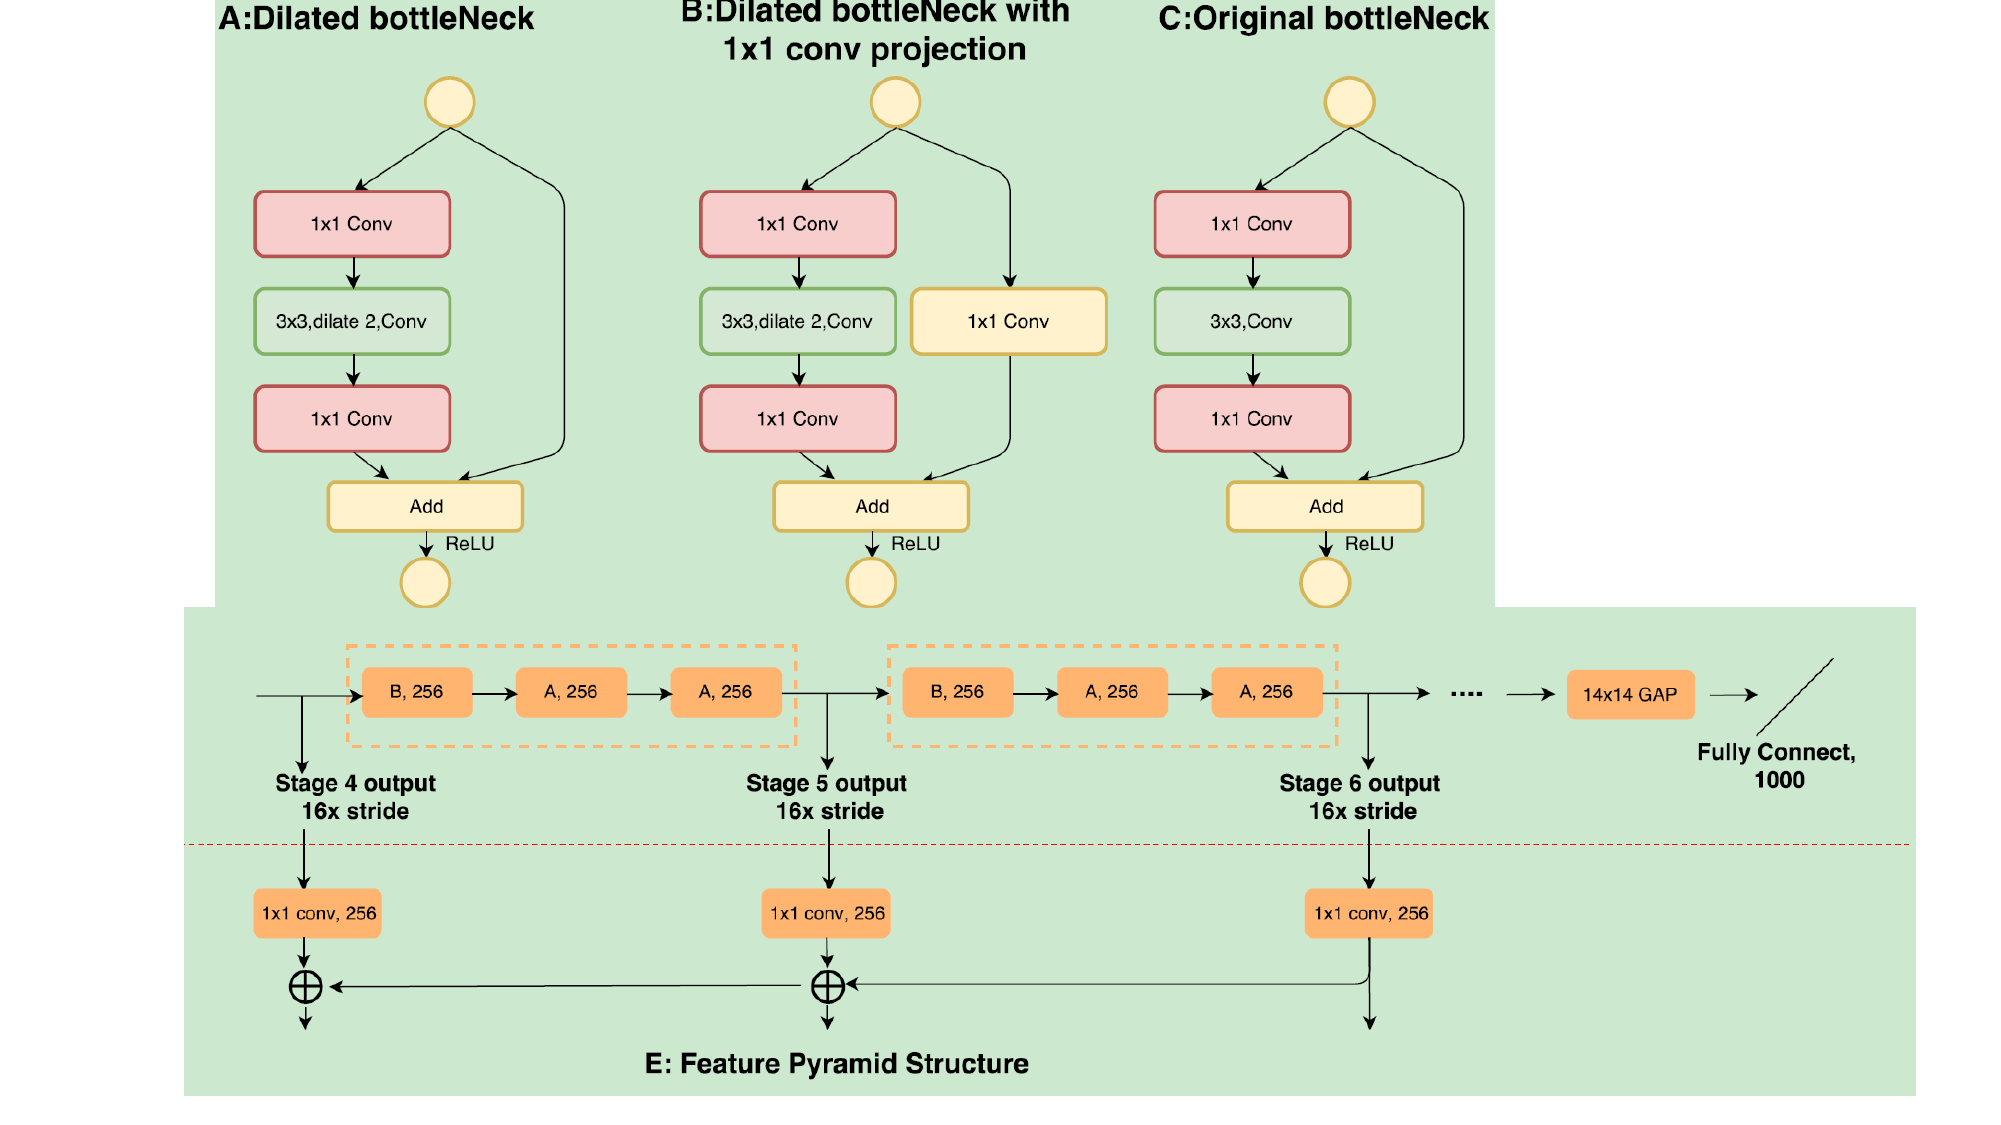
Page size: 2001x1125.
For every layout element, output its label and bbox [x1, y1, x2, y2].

picture [184, 0, 1916, 1096]
